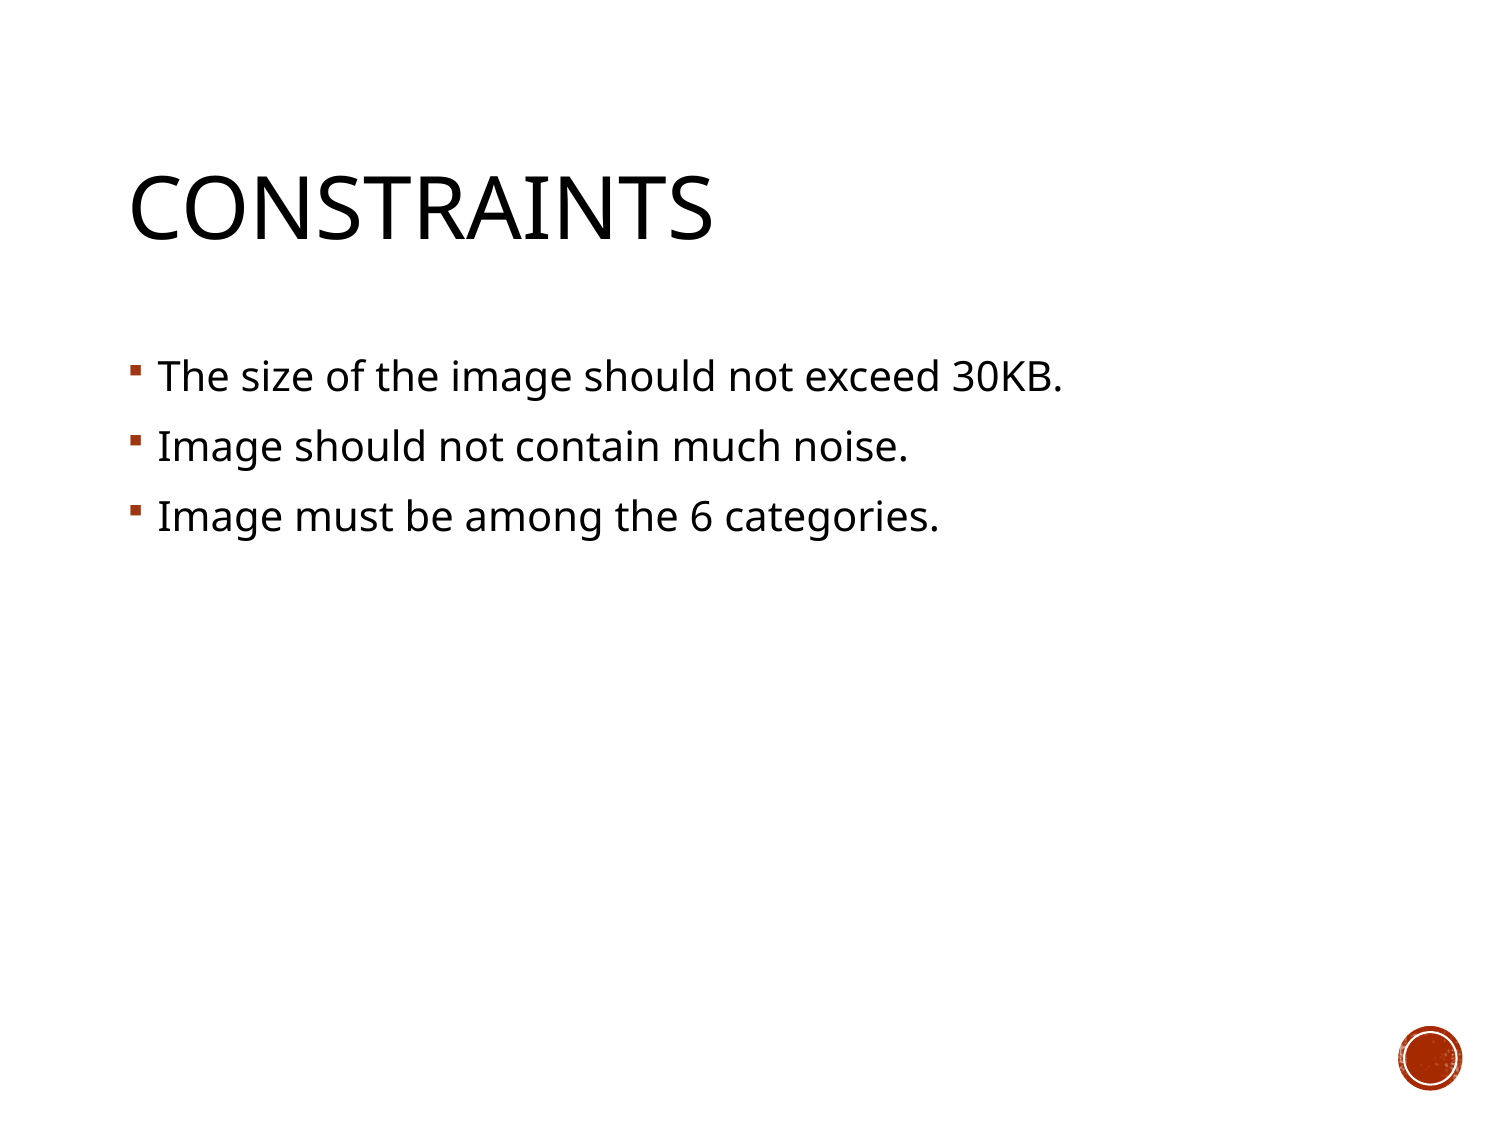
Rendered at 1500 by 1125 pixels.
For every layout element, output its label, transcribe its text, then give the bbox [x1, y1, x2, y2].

list The size of the image should not exceed 30KB. Image should not contain much noise. Image must be among the 6 categories. [112, 348, 1388, 1013]
title Constraints [112, 79, 1388, 344]
